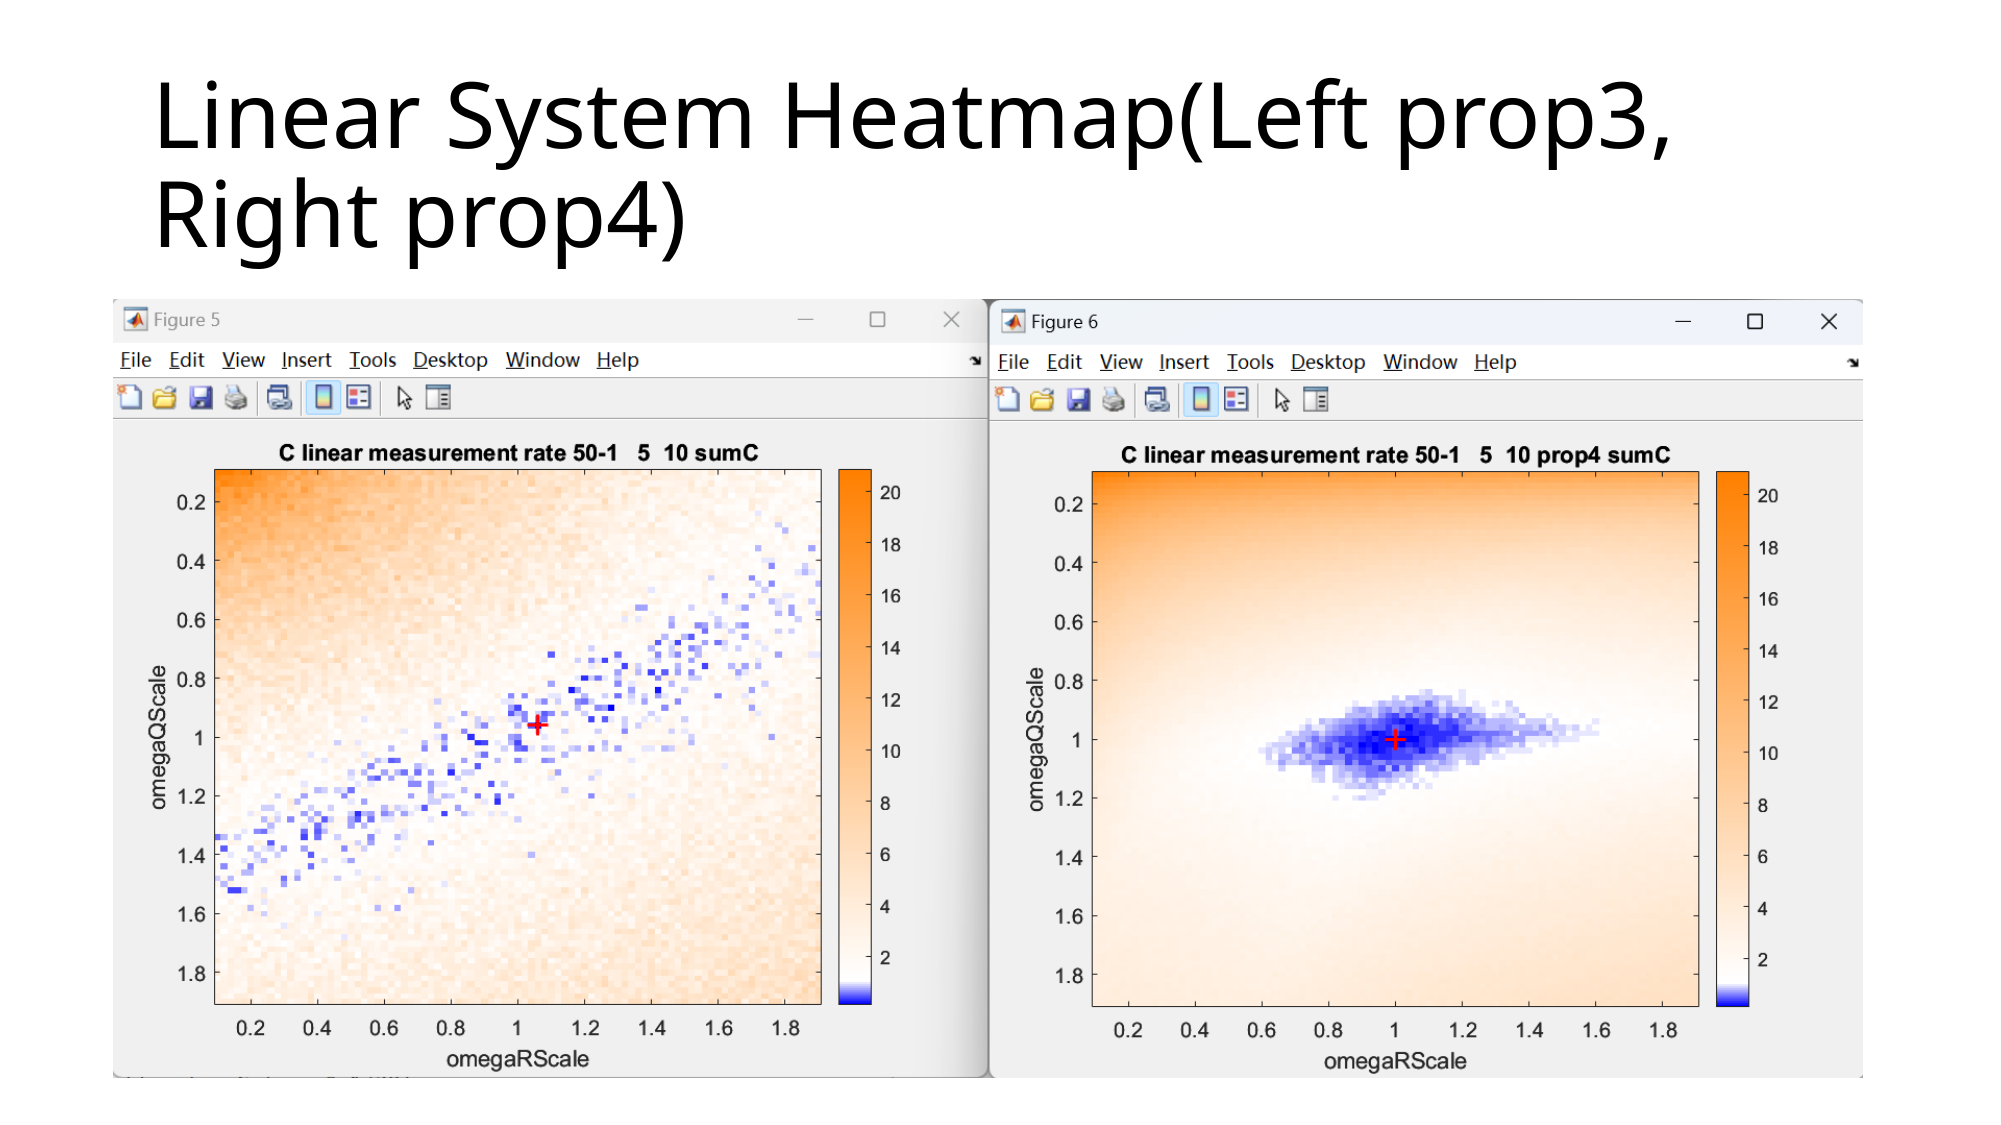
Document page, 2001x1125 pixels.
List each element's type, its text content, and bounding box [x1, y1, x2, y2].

title Linear System Heatmap(Left prop3, Right prop4) [137, 59, 1863, 278]
picture [113, 299, 1863, 1078]
